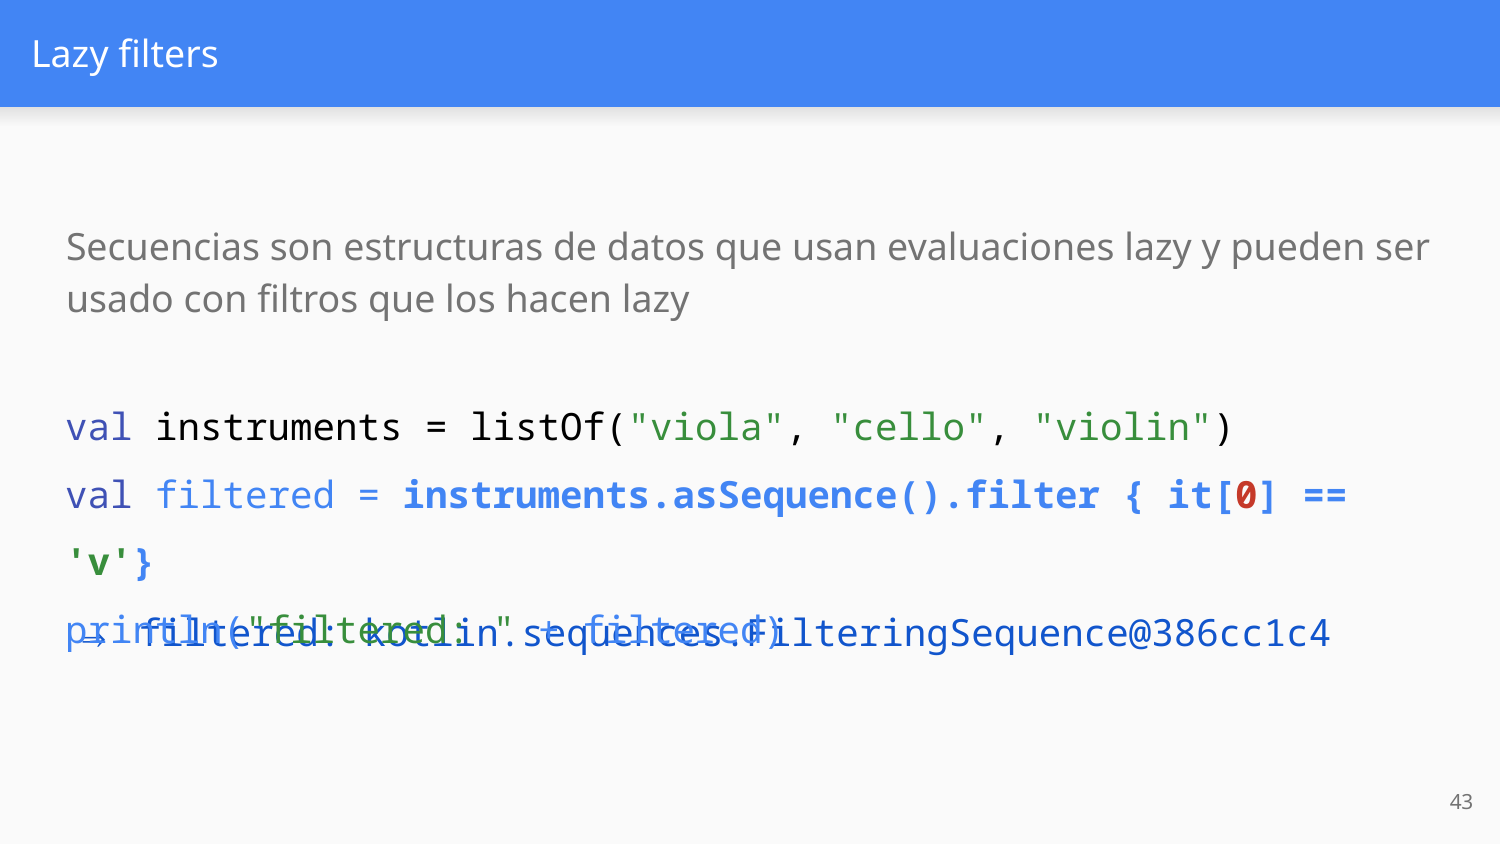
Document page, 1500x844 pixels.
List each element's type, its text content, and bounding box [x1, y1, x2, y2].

slide_number ‹#› [1398, 770, 1489, 835]
text_box val instruments = listOf("viola", "cello", "violin") val filtered = instruments.asSequence().filter { it[0] == 'v'} println("filtered: " + filtered) [50, 365, 1448, 440]
title Lazy filters [16, 2, 1464, 102]
text_box ⇒ filtered: kotlin.sequences.FilteringSequence@386cc1c4 [56, 594, 1411, 689]
list Secuencias son estructuras de datos que usan evaluaciones lazy y pueden ser usado con filtros que los hacen lazy [51, 201, 1449, 352]
